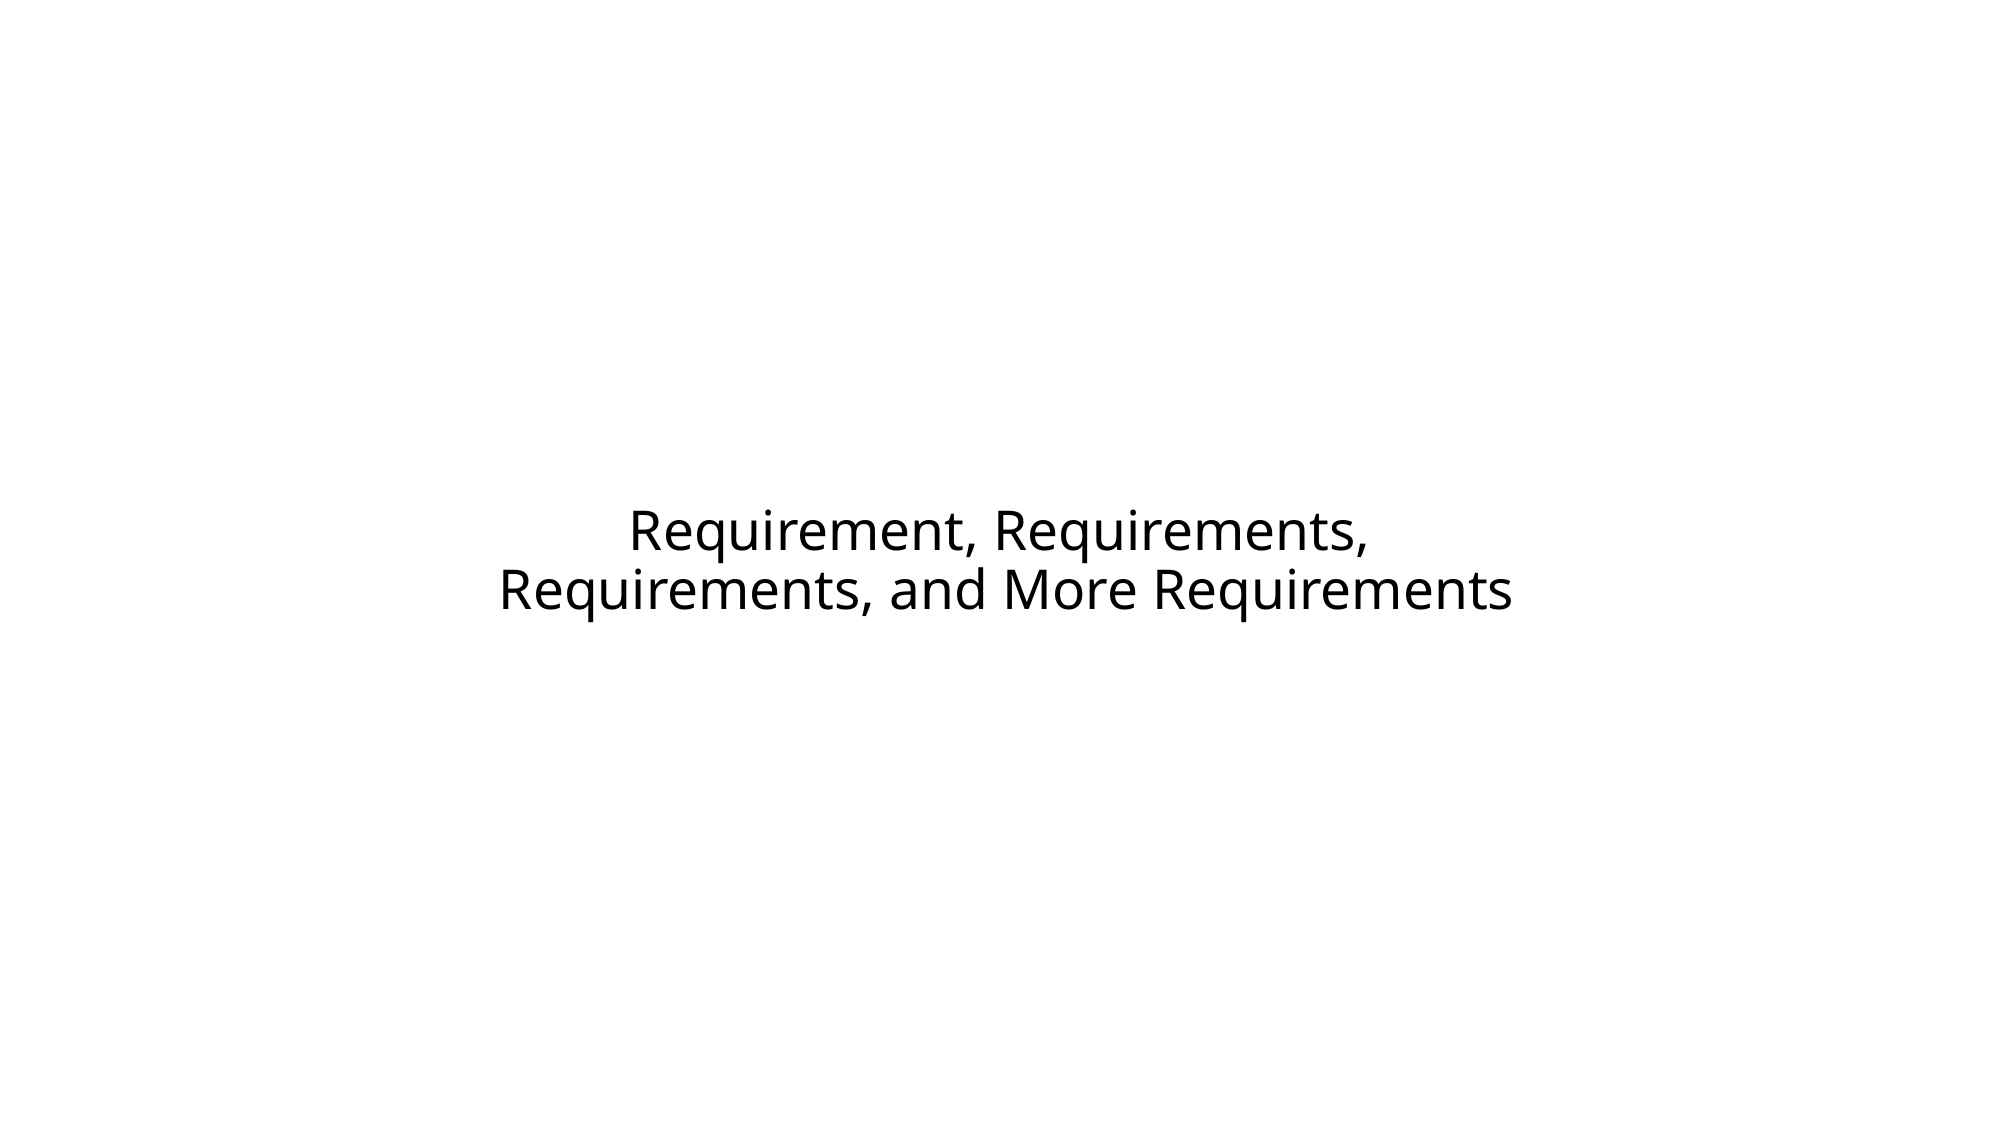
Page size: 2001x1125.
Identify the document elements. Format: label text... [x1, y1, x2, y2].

title Requirement, Requirements, Requirements, and More Requirements [193, 495, 1806, 630]
